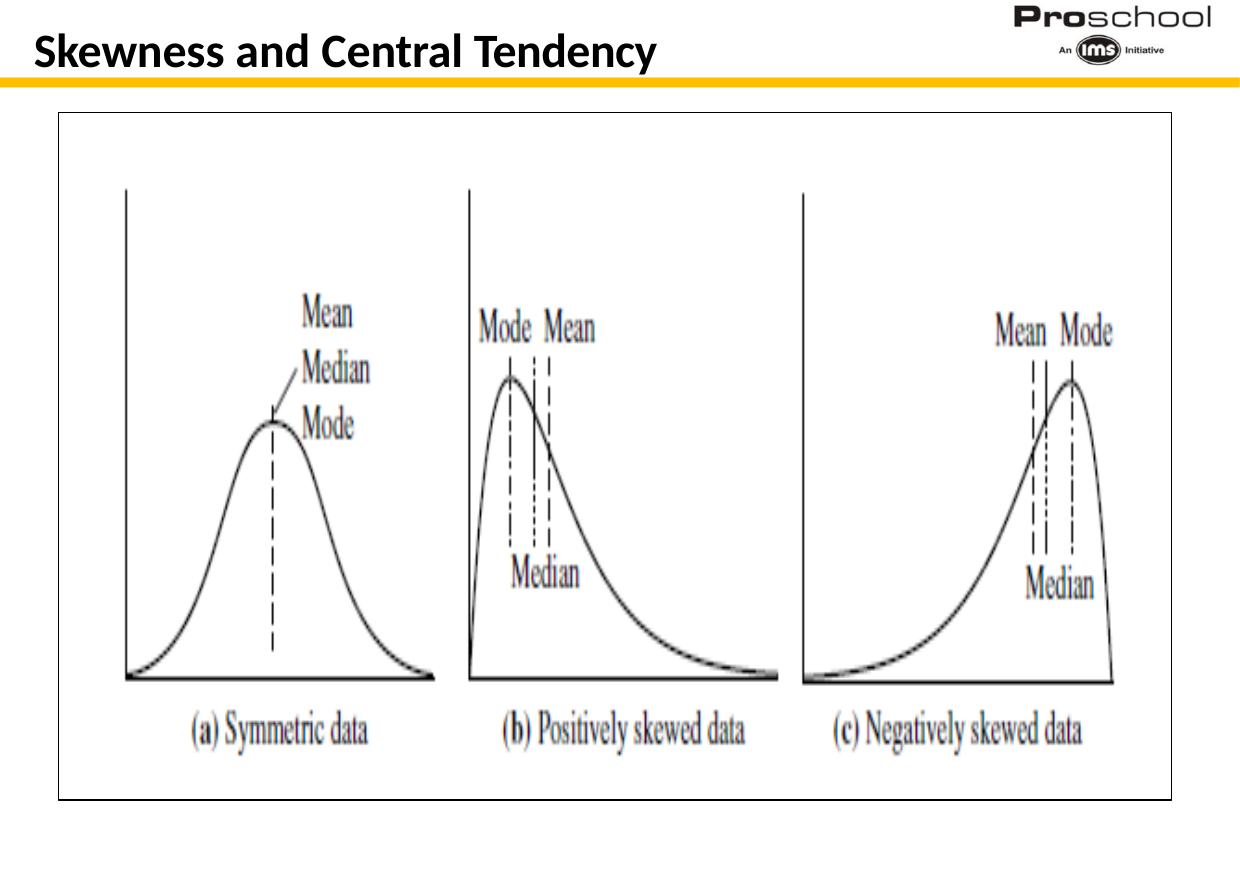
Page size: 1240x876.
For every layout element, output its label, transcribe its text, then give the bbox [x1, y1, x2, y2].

picture [1004, 0, 1221, 73]
title Skewness and Central Tendency [23, 19, 1217, 166]
text_box [1217, 77, 1240, 86]
text_box [0, 77, 23, 86]
text_box [58, 112, 1172, 800]
